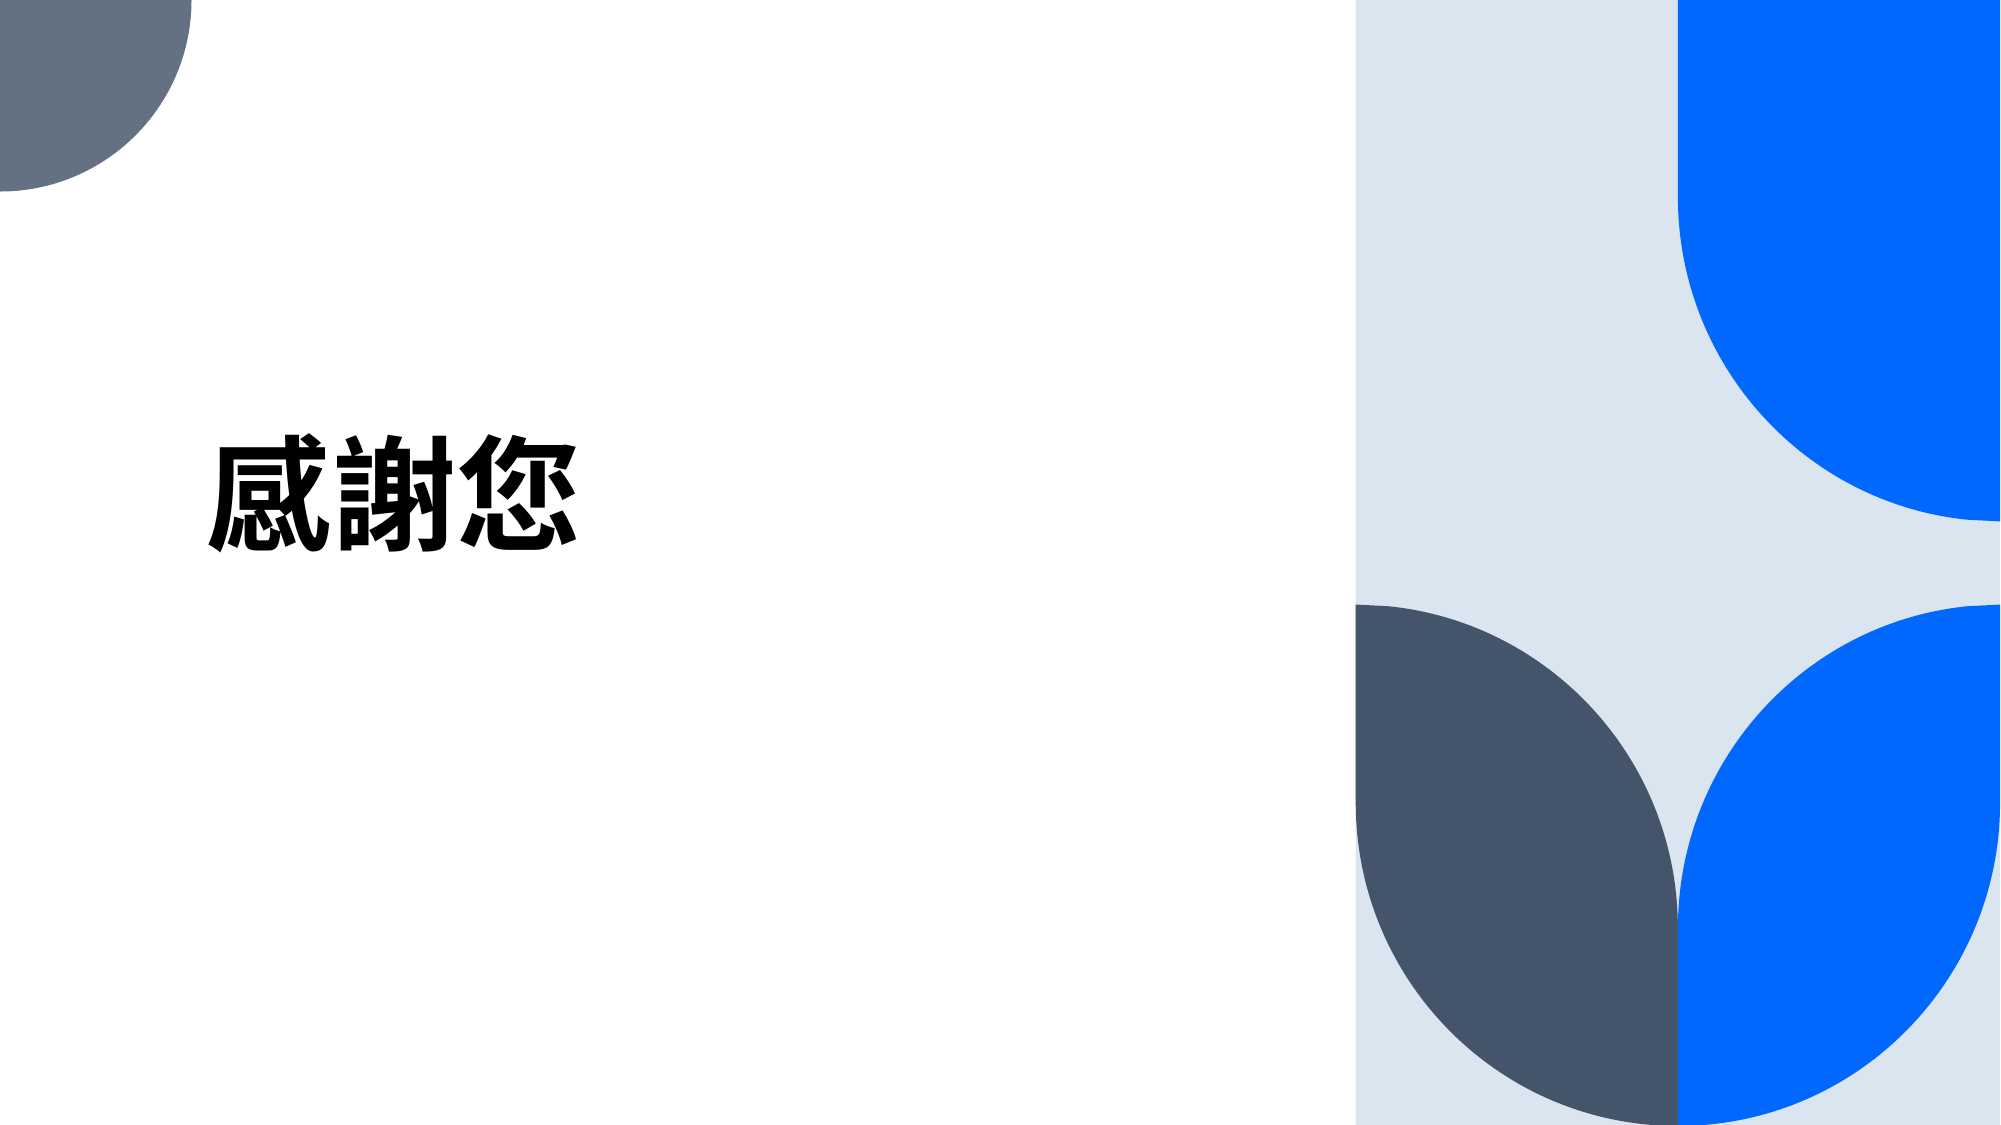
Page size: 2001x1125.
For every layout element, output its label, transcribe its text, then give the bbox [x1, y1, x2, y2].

title 感謝您 [191, 184, 1212, 576]
